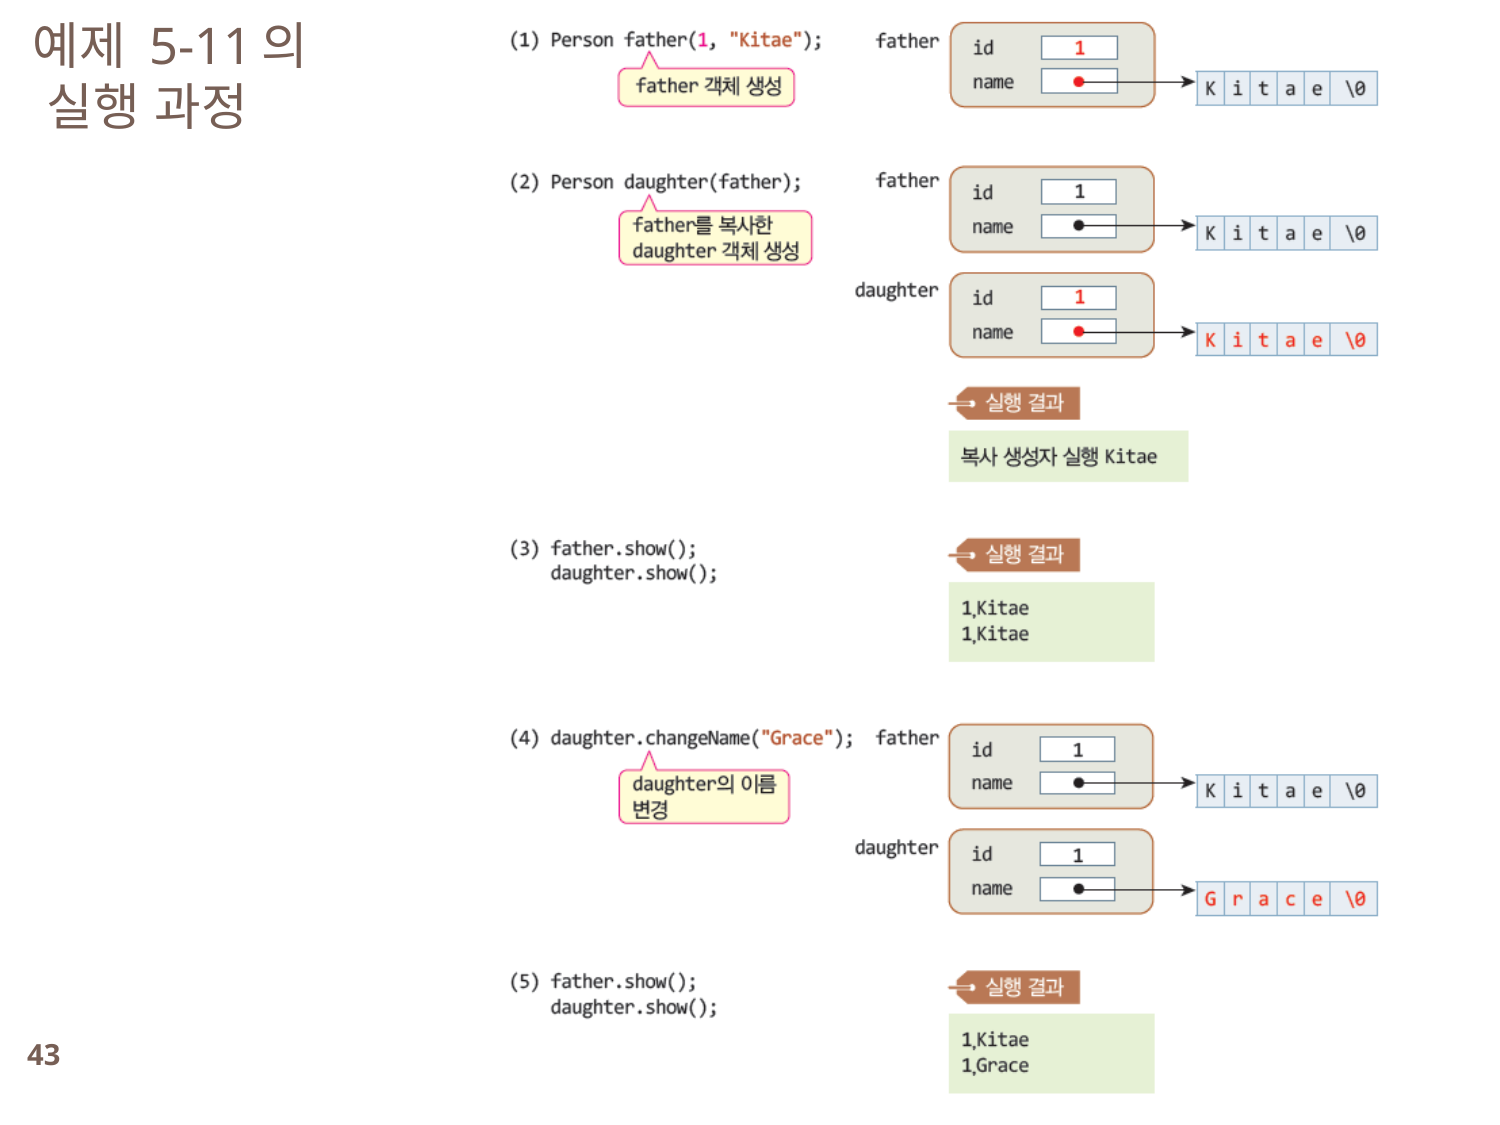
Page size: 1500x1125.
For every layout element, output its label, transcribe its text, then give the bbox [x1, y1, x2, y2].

slide_number 43 [0, 1025, 88, 1088]
picture [501, 10, 1431, 1118]
title 예제 5-11의 실행 과정 [17, 6, 432, 144]
